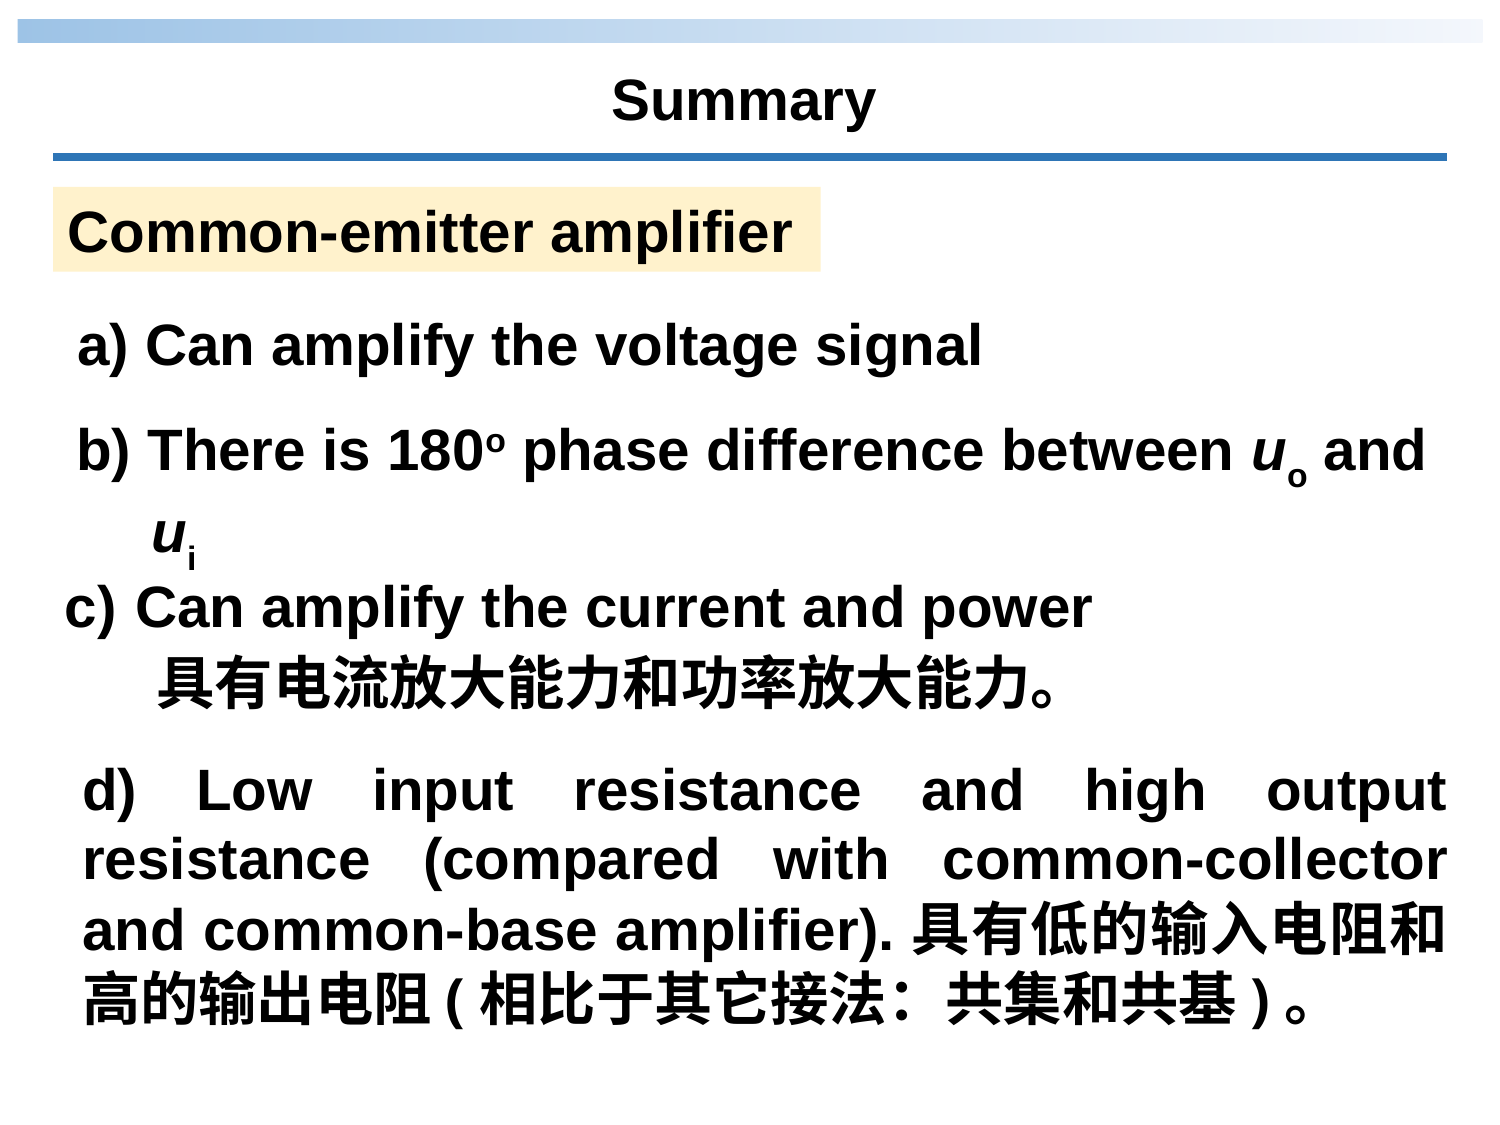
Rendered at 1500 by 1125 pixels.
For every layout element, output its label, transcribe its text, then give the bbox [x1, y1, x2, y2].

text_box [52, 152, 1448, 162]
text_box [17, 18, 1483, 44]
text_box b) There is 180o phase difference between uo and ui [61, 404, 1492, 584]
text_box Common-emitter amplifier [53, 186, 821, 272]
text_box a) Can amplify the voltage signal [62, 299, 1083, 385]
text_box c) Can amplify the current and power [50, 553, 1109, 648]
text_box Summary [100, 54, 1388, 140]
text_box 具有电流放大能力和功率放大能力。 [142, 639, 1101, 724]
text_box d) Low input resistance and high output resistance (compared with common-collector and common-base amplifier).具有低的输入电阻和高的输出电阻(相比于其它接法：共集和共基)。 [67, 744, 1463, 1039]
